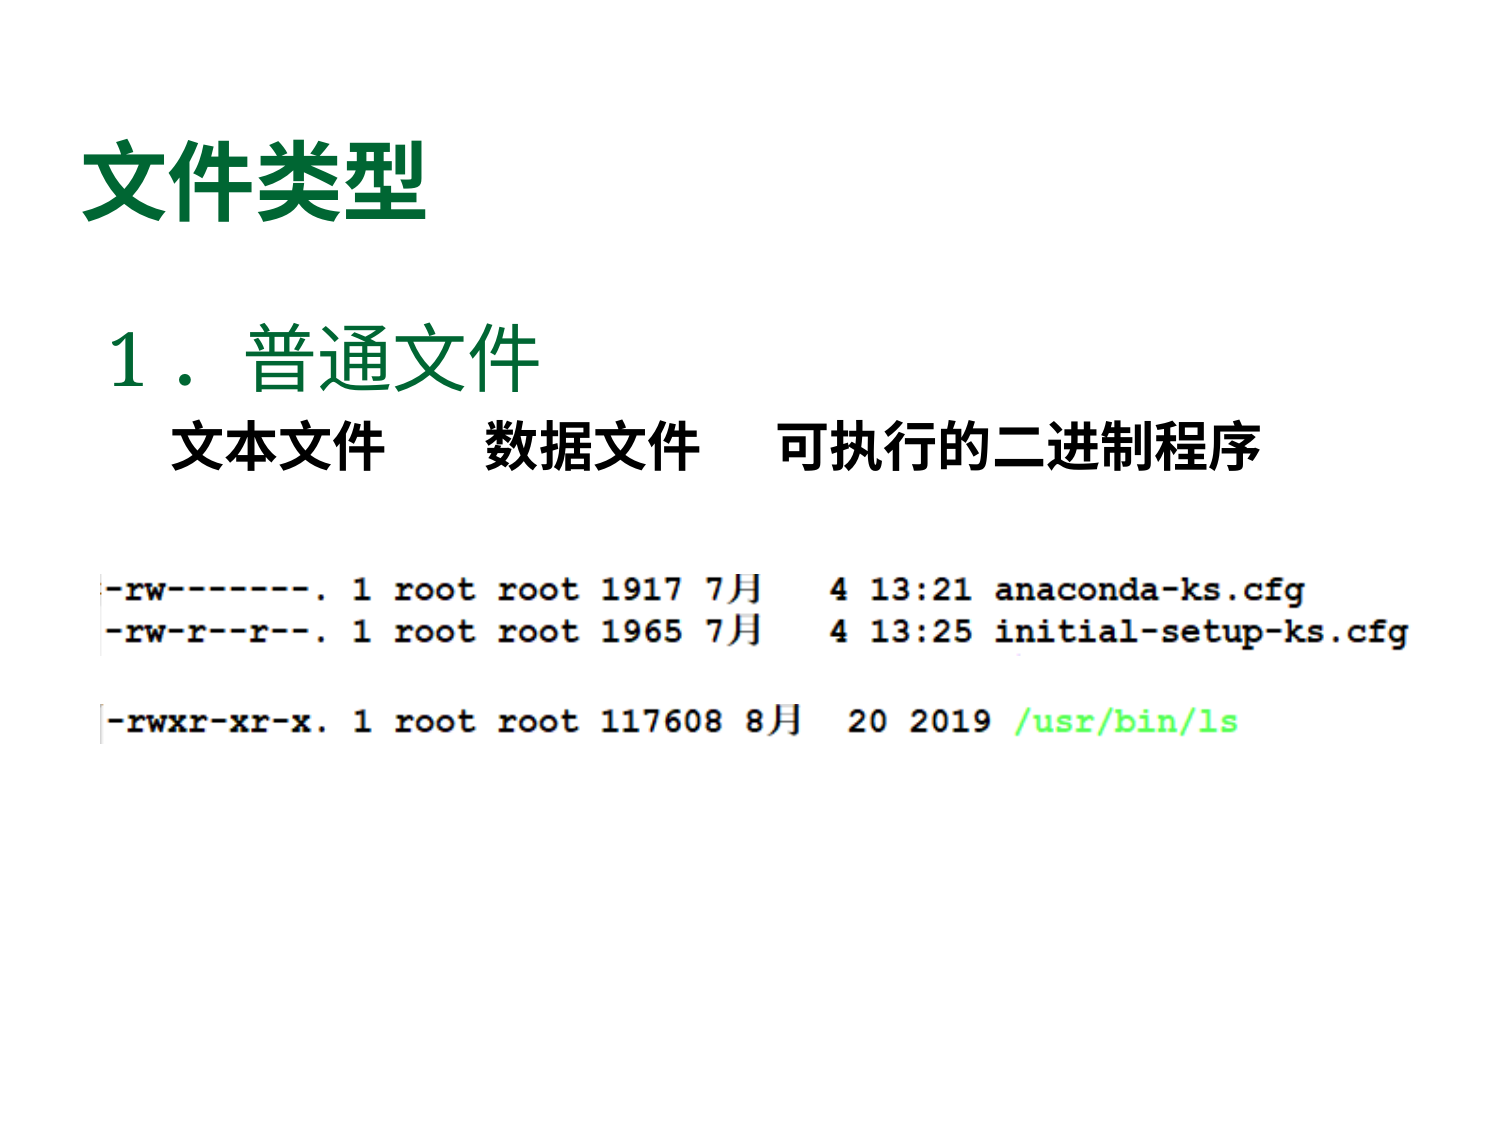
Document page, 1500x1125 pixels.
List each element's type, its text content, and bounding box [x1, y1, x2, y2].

picture [100, 704, 1262, 744]
picture [100, 573, 1421, 656]
list 1．普通文件 文本文件 数据文件 可执行的二进制程序 [92, 304, 1406, 970]
title 文件类型 [64, 52, 1415, 240]
